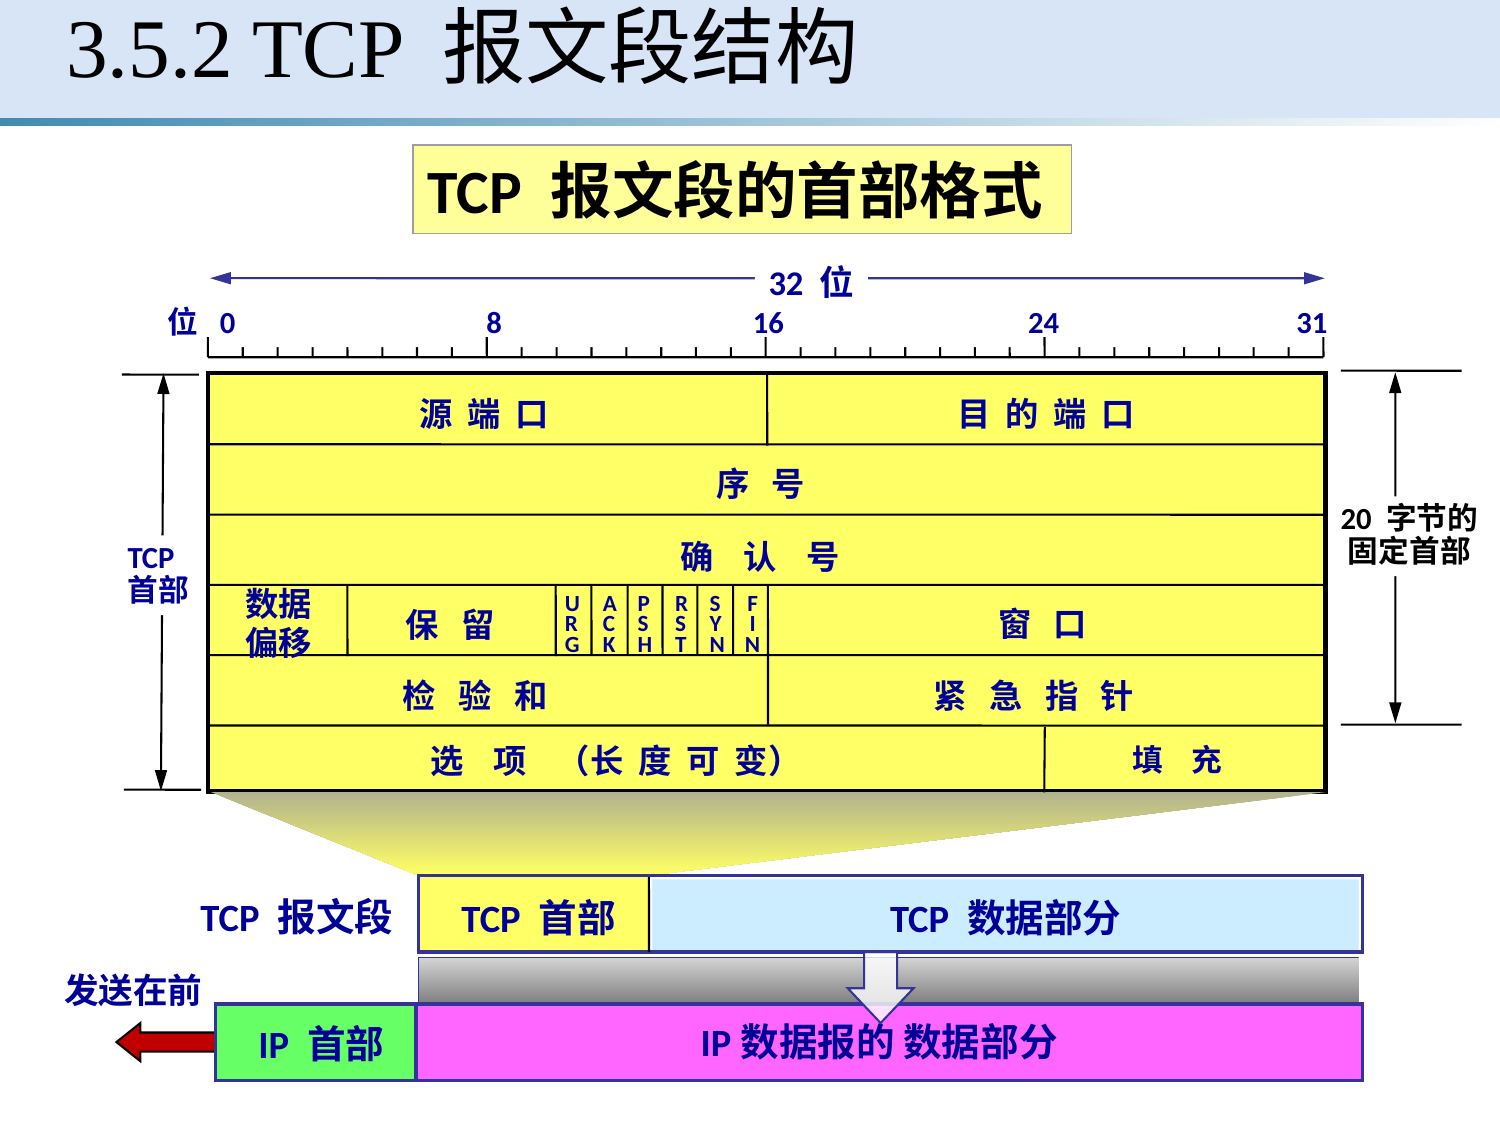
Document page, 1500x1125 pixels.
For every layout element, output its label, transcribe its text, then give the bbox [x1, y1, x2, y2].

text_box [49, 253, 1490, 1081]
text_box TCP 报文段的首部格式 [413, 144, 1072, 234]
text_box 3.5.2 TCP 报文段结构 [51, 0, 1438, 124]
